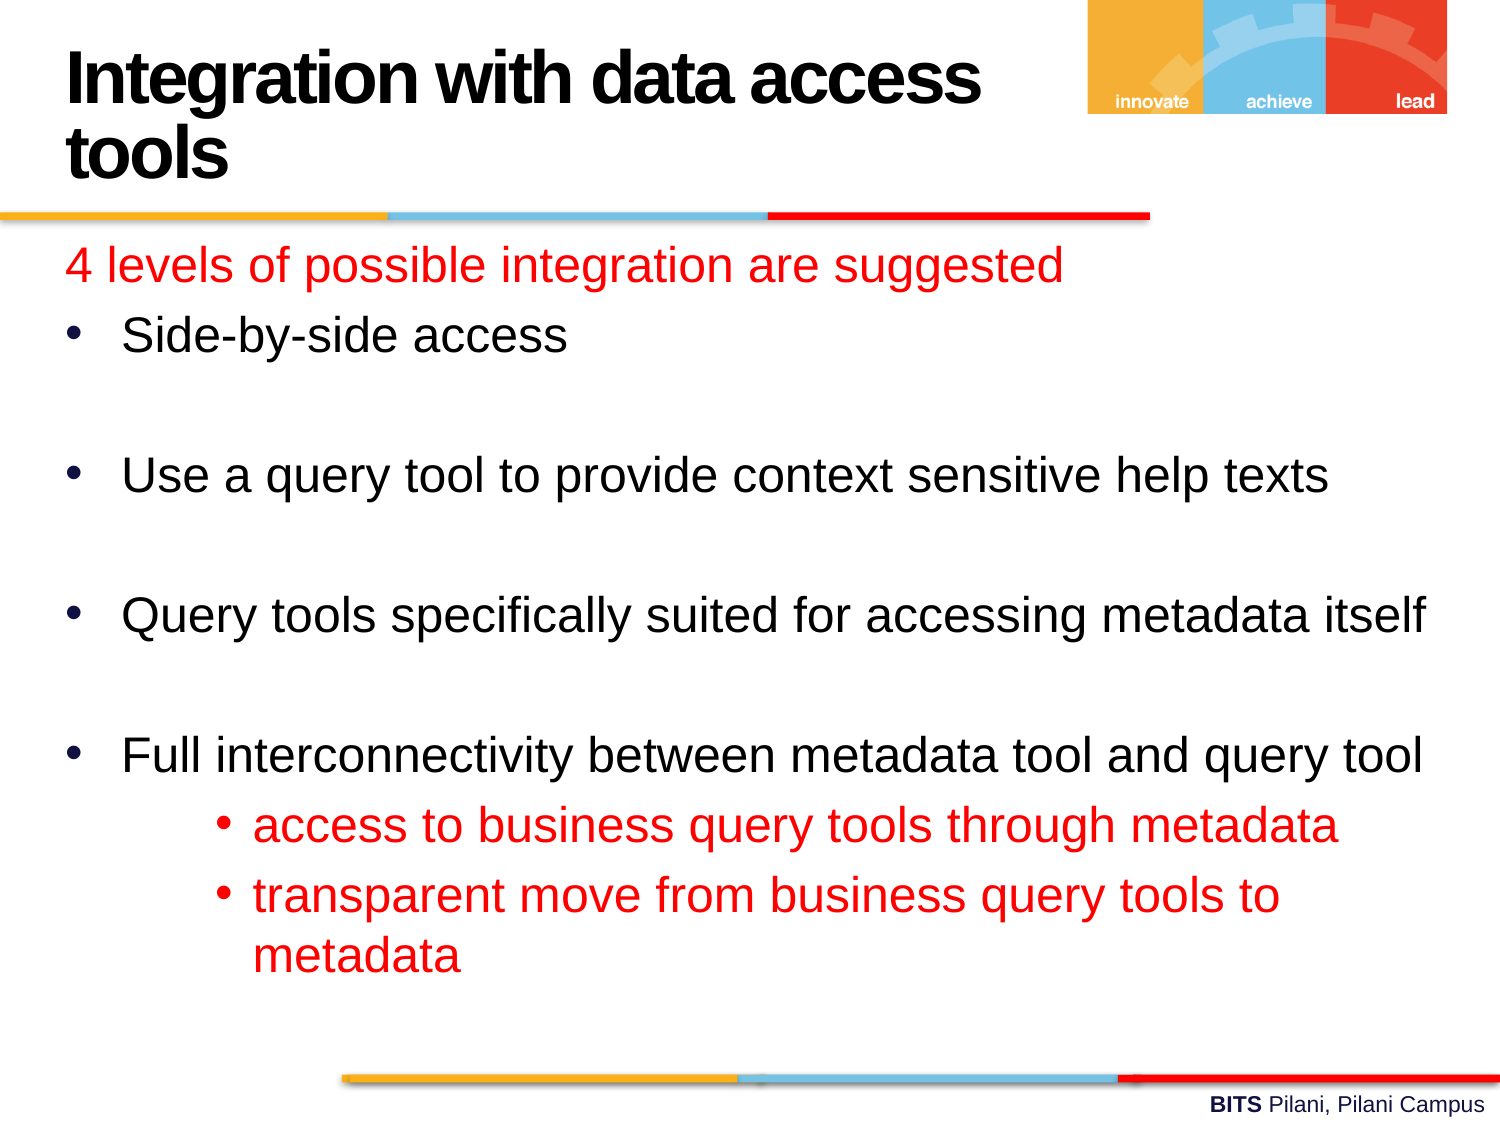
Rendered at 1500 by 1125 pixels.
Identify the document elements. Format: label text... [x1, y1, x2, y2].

list Integration with data access tools [50, 24, 1088, 213]
text_box 4 levels of possible integration are suggested Side-by-side access Use a query tool to provide context sensitive help texts Query tools specifically suited for accessing metadata itself Full interconnectivity between metadata tool and query tool access to business query tools through metadata transparent move from business query tools to metadata [50, 224, 1450, 1000]
picture [1087, 0, 1448, 114]
